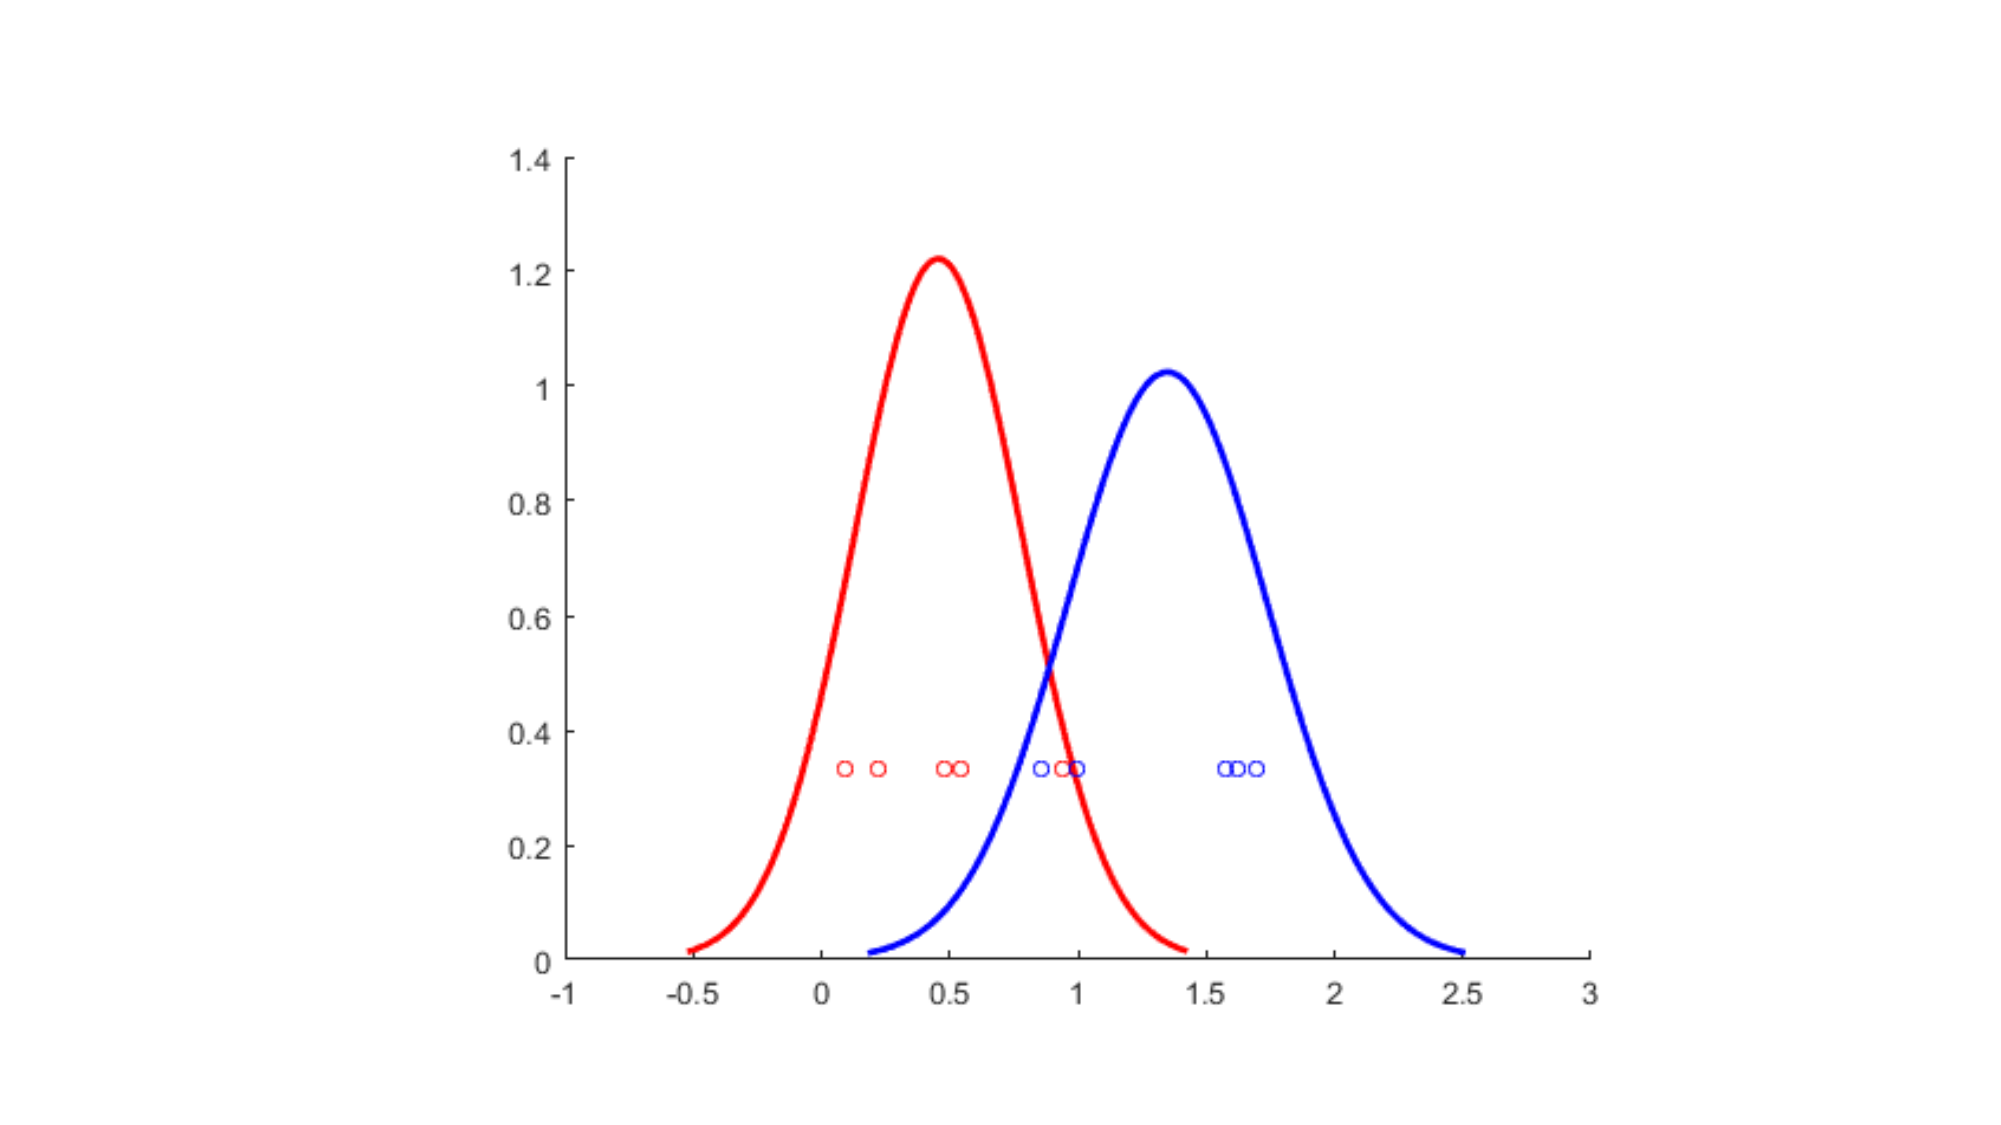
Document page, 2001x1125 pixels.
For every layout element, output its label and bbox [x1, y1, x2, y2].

picture [499, 139, 1608, 1021]
